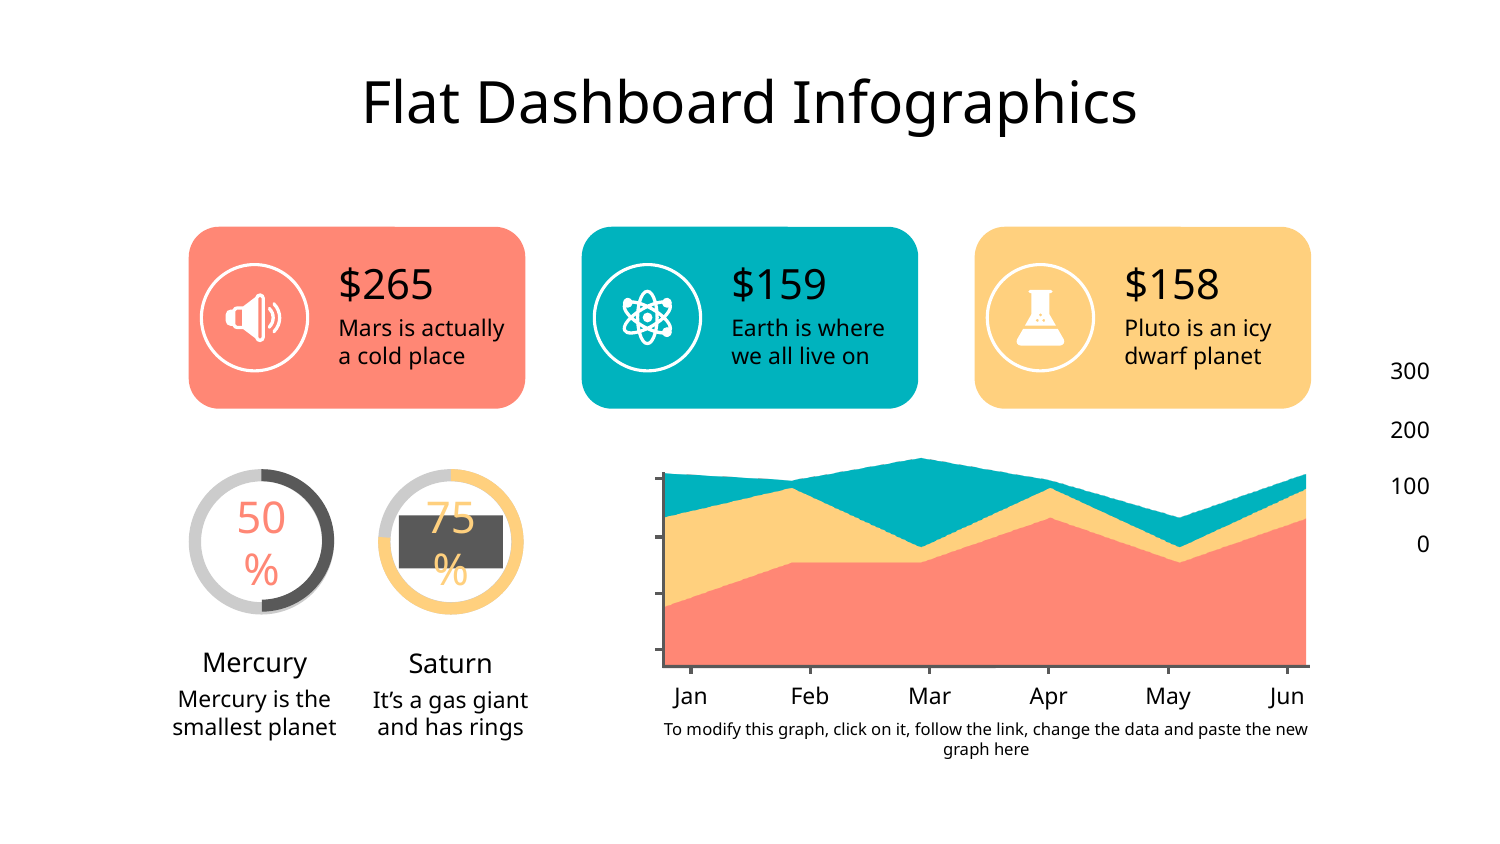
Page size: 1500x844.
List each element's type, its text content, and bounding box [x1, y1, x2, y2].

text_box 50% [209, 515, 314, 569]
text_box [974, 226, 1312, 409]
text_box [651, 670, 1327, 721]
text_box [378, 469, 450, 537]
text_box 75% [398, 515, 503, 569]
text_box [654, 471, 1311, 675]
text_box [154, 641, 349, 749]
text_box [581, 226, 919, 409]
text_box [378, 469, 524, 615]
text_box [261, 469, 335, 612]
picture [658, 423, 1307, 471]
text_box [1367, 344, 1446, 569]
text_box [350, 641, 552, 749]
title Flat Dashboard Infographics [67, 50, 1433, 145]
text_box [188, 469, 328, 615]
text_box To modify this graph, click on it, follow the link, change the data and paste the new graph here [625, 703, 1348, 775]
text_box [188, 226, 526, 409]
